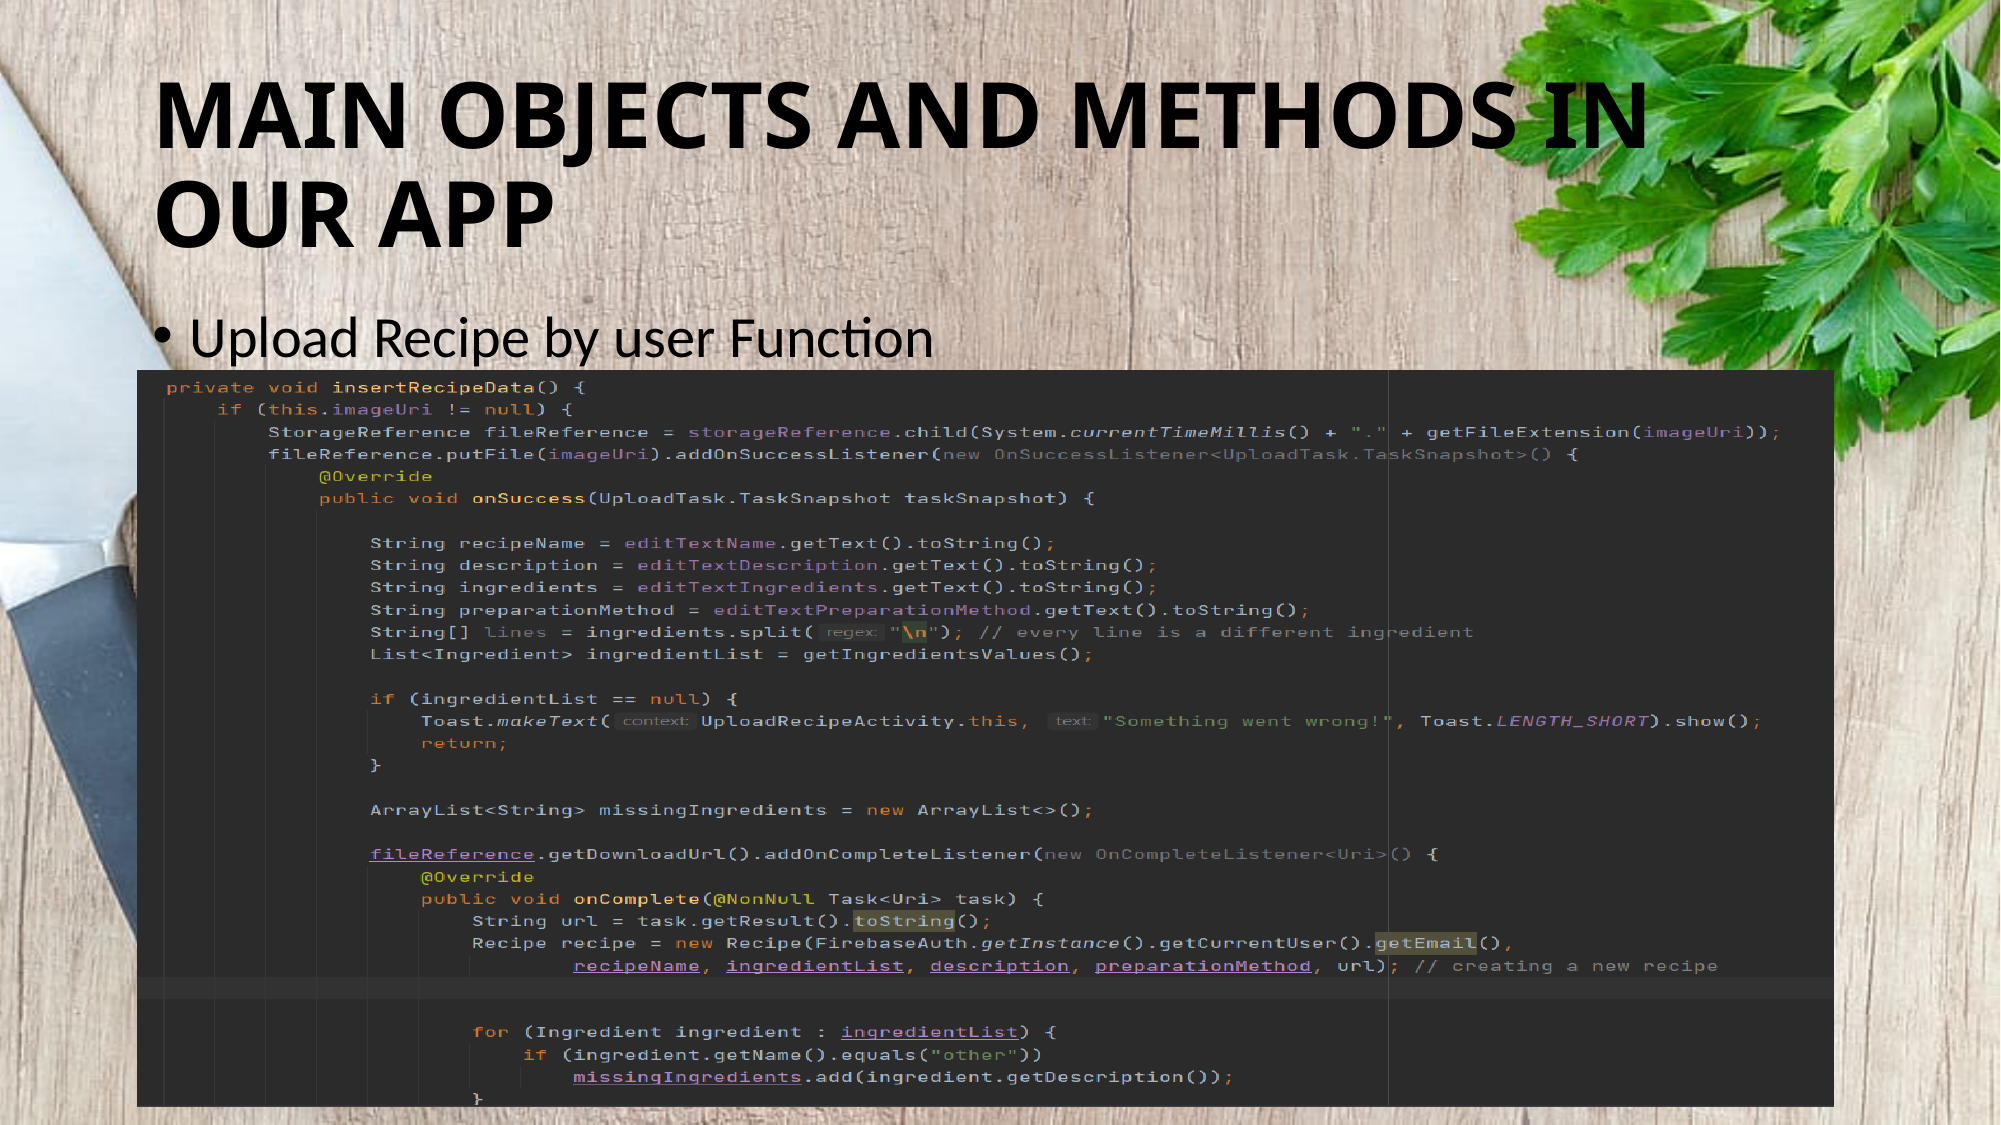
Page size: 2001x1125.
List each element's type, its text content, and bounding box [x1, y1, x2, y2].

list Upload Recipe by user Function [137, 299, 1863, 1014]
picture [0, 0, 2001, 1125]
title MAIN OBJECTS AND METHODS IN OUR APP [137, 59, 1863, 278]
